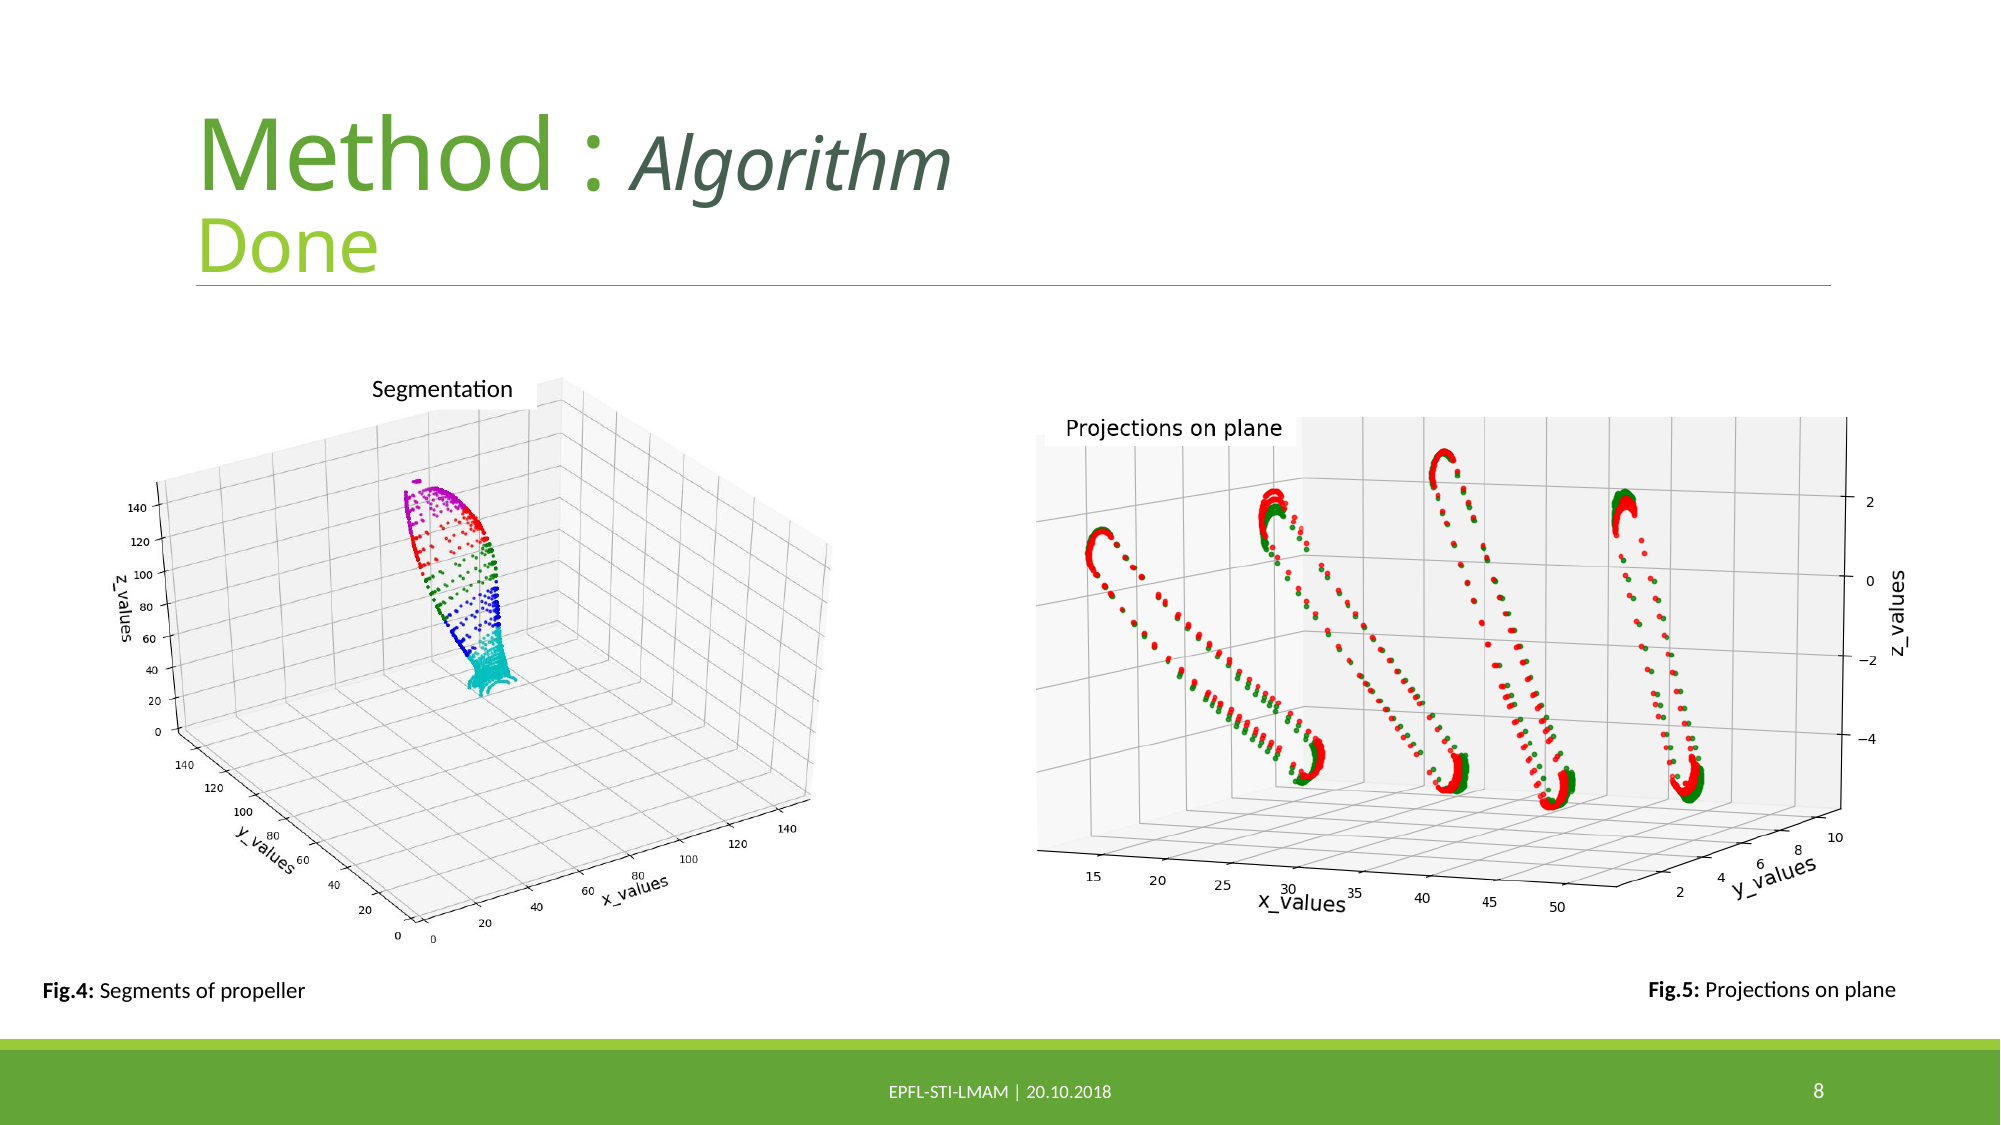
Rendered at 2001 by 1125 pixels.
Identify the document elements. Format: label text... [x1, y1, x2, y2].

picture [1035, 409, 1912, 924]
picture [83, 364, 857, 950]
footer EPFL-STI-LMAM | 20.10.2018 [604, 1061, 1396, 1122]
text_box Fig.4: Segments of propeller [28, 967, 644, 1040]
text_box Fig.5: Projections on plane [1296, 966, 1912, 1039]
slide_number 8 [1624, 1059, 1840, 1120]
title Method : Algorithm Done [180, 0, 1840, 295]
